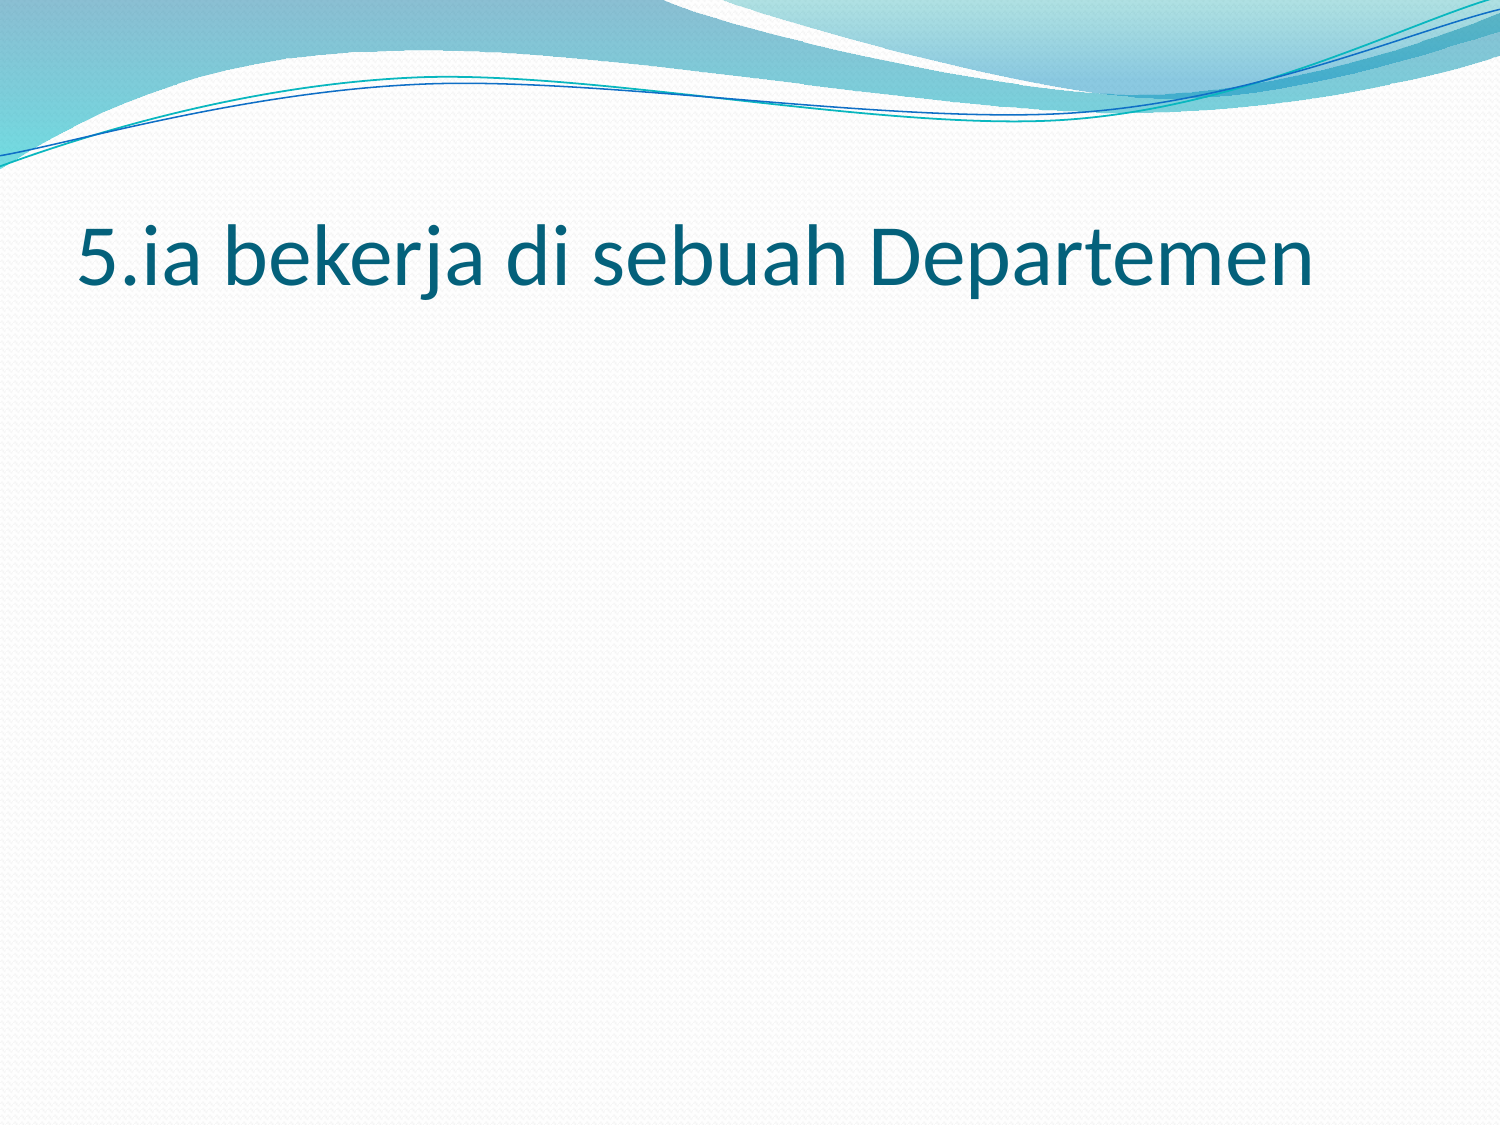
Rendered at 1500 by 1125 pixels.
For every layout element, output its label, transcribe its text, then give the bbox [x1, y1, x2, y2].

title 5.ia bekerja di sebuah Departemen [75, 115, 1425, 303]
